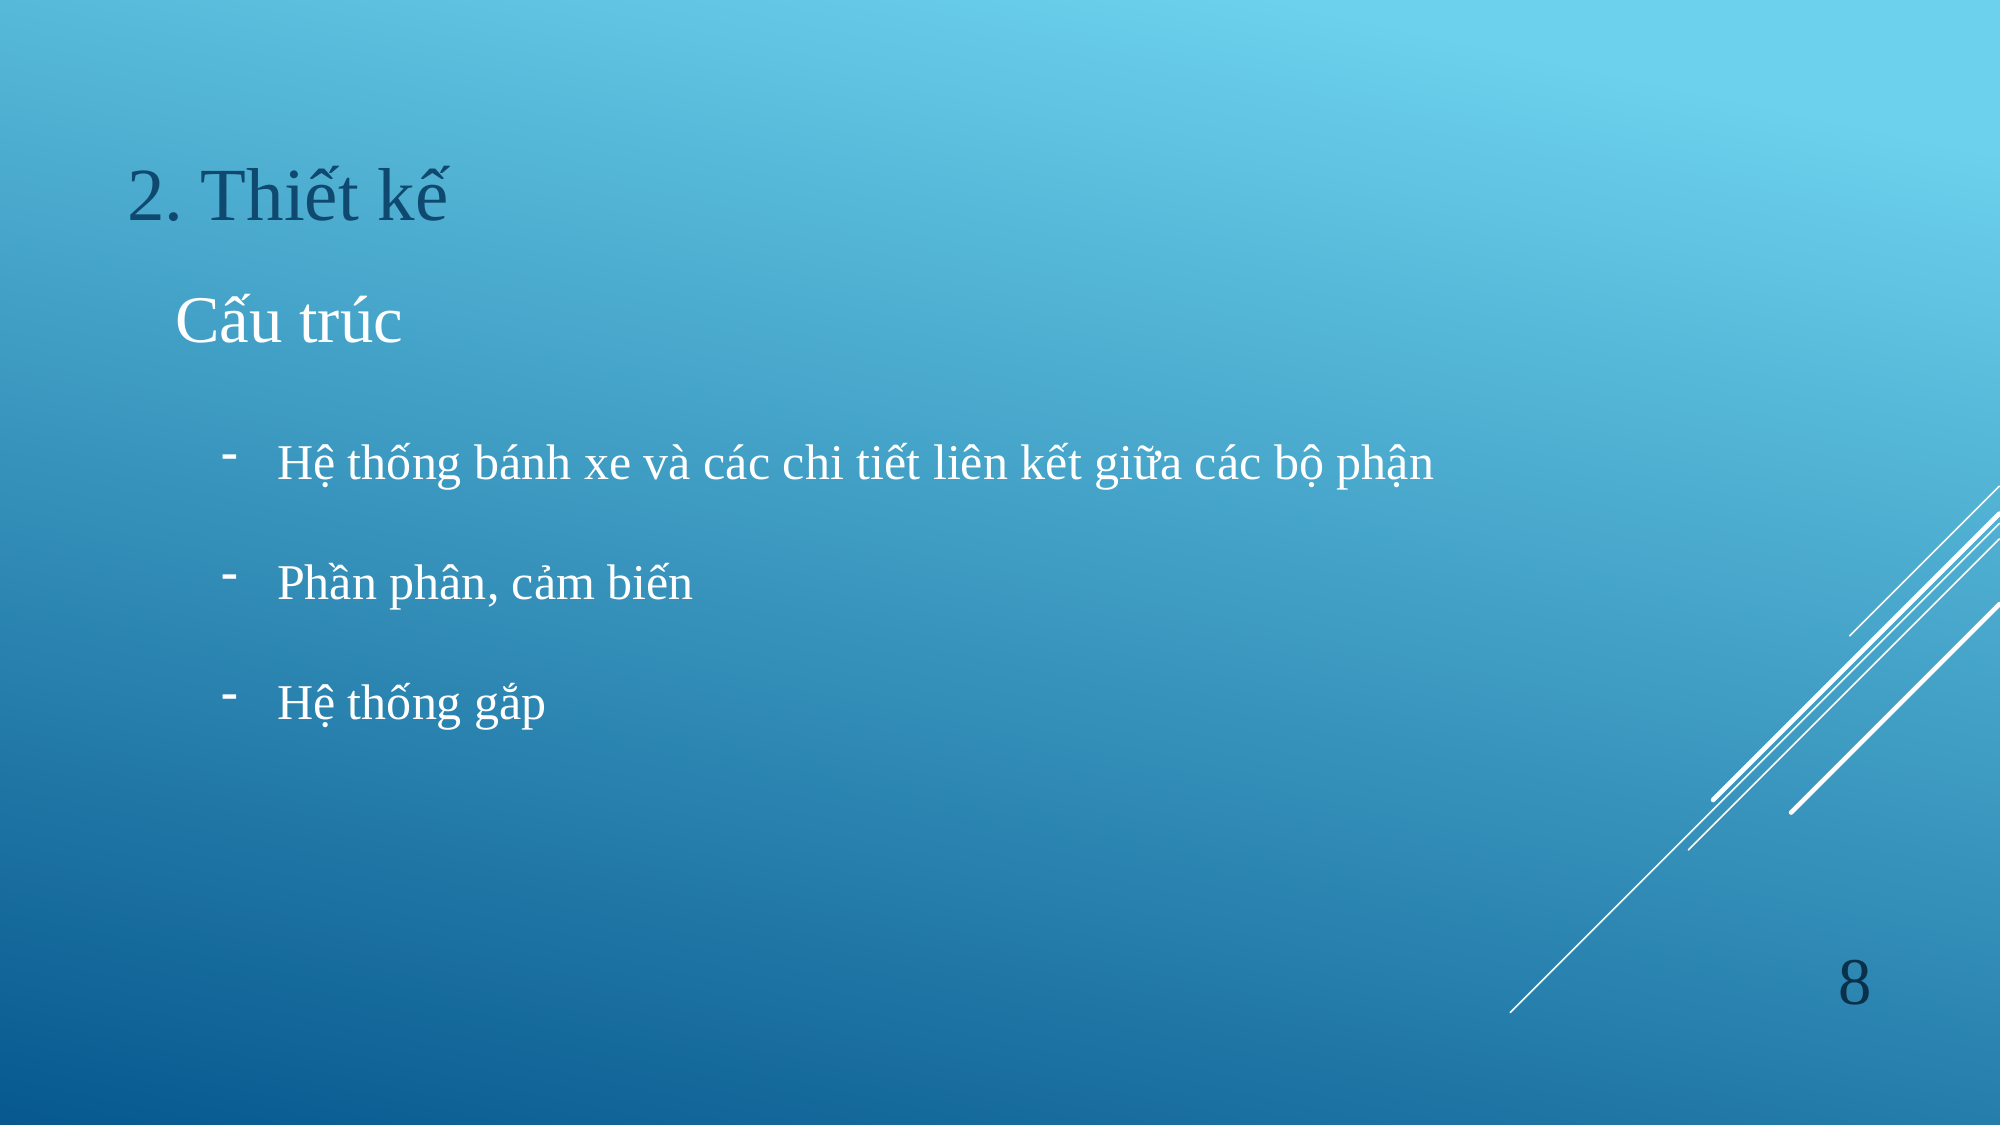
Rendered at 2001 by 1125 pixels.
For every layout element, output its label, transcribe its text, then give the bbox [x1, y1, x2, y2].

slide_number 8 [1700, 915, 1888, 1025]
text_box Hệ thống bánh xe và các chi tiết liên kết giữa các bộ phận Phần phân, cảm biến Hệ thống gắp [206, 422, 1509, 738]
text_box Cấu trúc [160, 268, 859, 523]
list 2. Thiết kế [112, 112, 646, 269]
